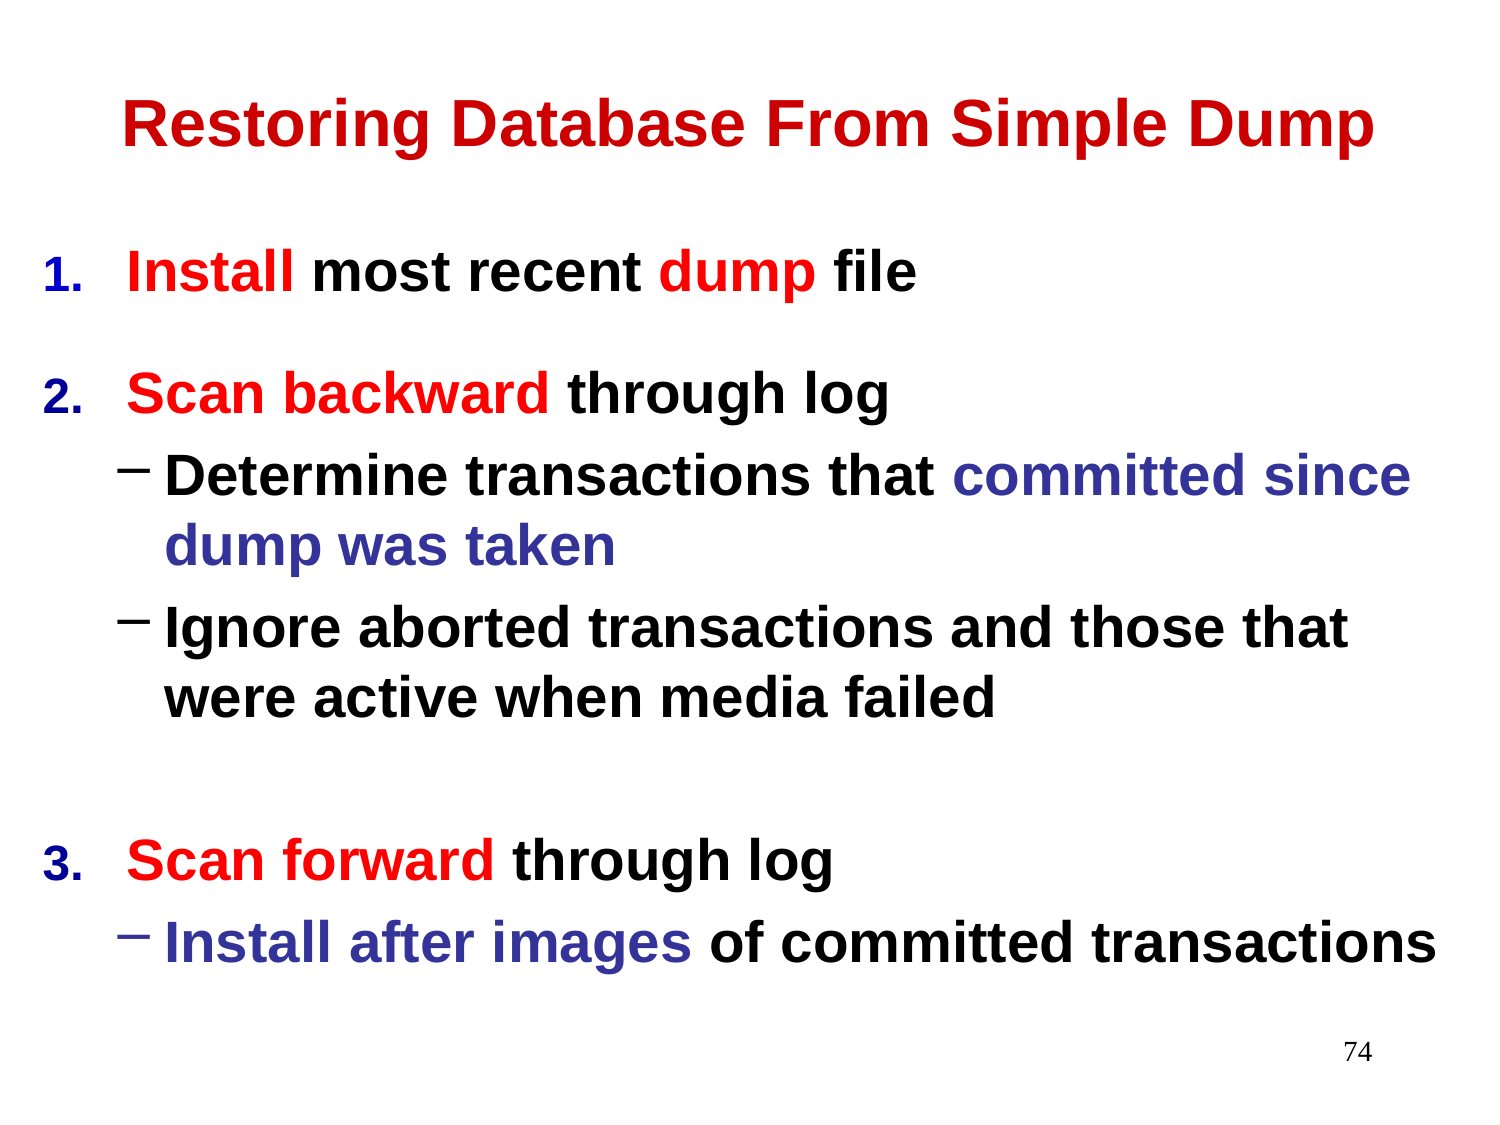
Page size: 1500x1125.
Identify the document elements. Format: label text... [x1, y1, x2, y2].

title Restoring Database From Simple Dump [27, 17, 1472, 221]
list Install most recent dump file Scan backward through log Determine transactions that committed since dump was taken Ignore aborted transactions and those that were active when media failed Scan forward through log Install after images of committed transactions [27, 225, 1472, 982]
text_box [1074, 1024, 1388, 1100]
